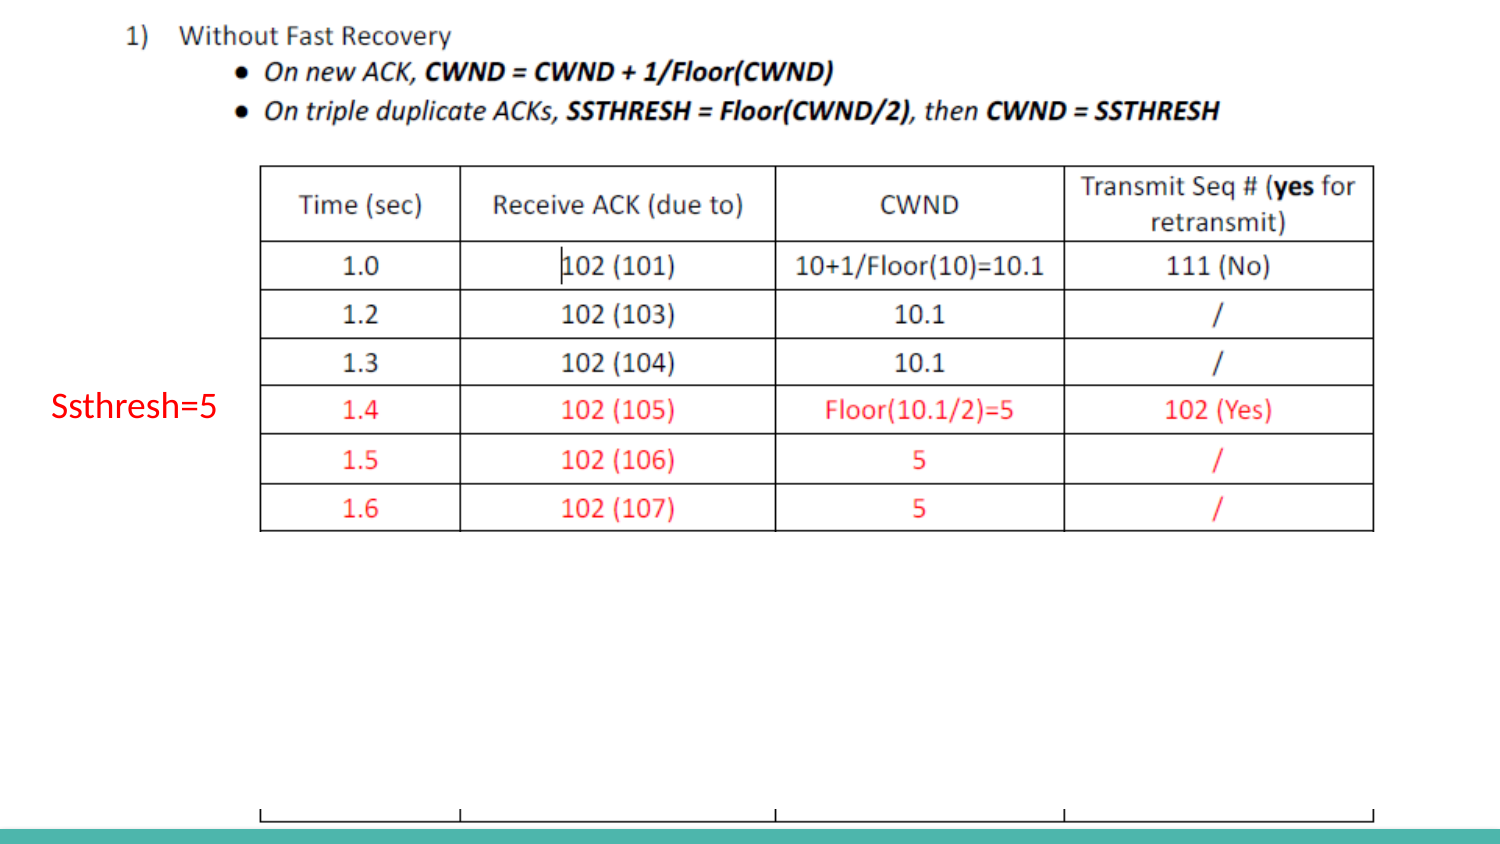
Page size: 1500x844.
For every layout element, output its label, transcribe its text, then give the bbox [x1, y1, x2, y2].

text_box Ssthresh=5 [36, 373, 116, 434]
picture [121, 17, 1377, 826]
